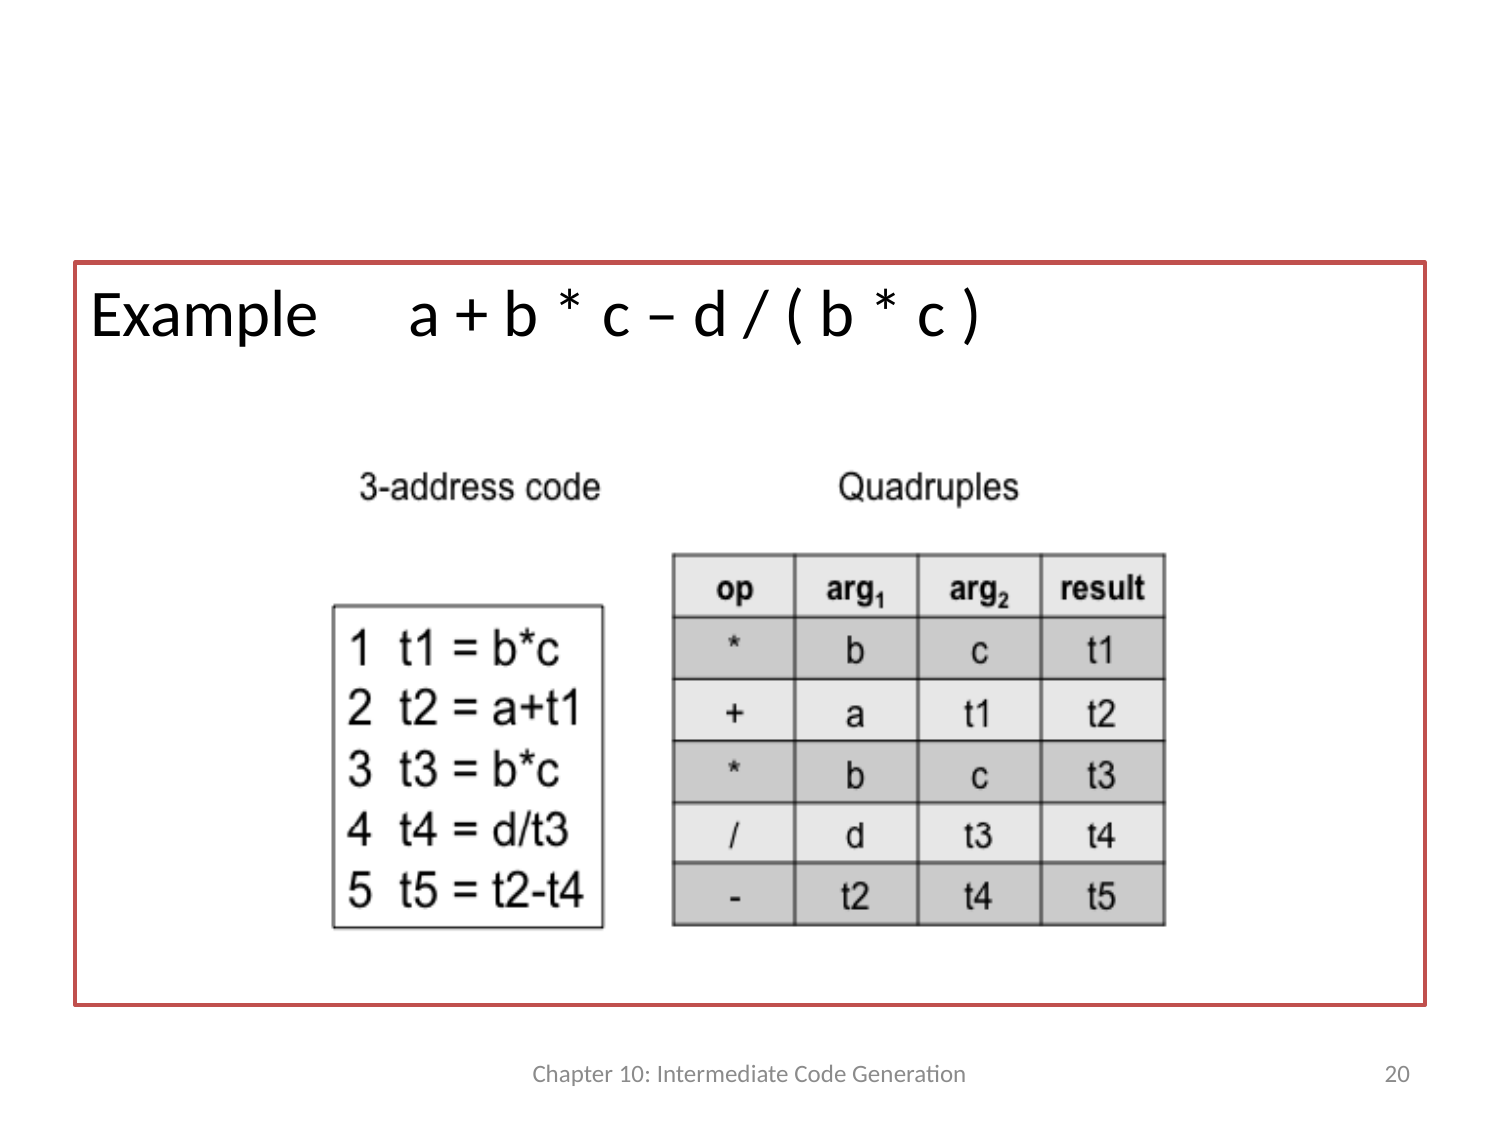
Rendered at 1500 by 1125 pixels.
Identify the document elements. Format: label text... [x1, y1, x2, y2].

slide_number 20 [1074, 1042, 1425, 1103]
footer Chapter 10: Intermediate Code Generation [512, 1042, 988, 1103]
picture [287, 424, 1201, 963]
list Example a + b * c – d / ( b * c ) [73, 260, 1427, 1007]
